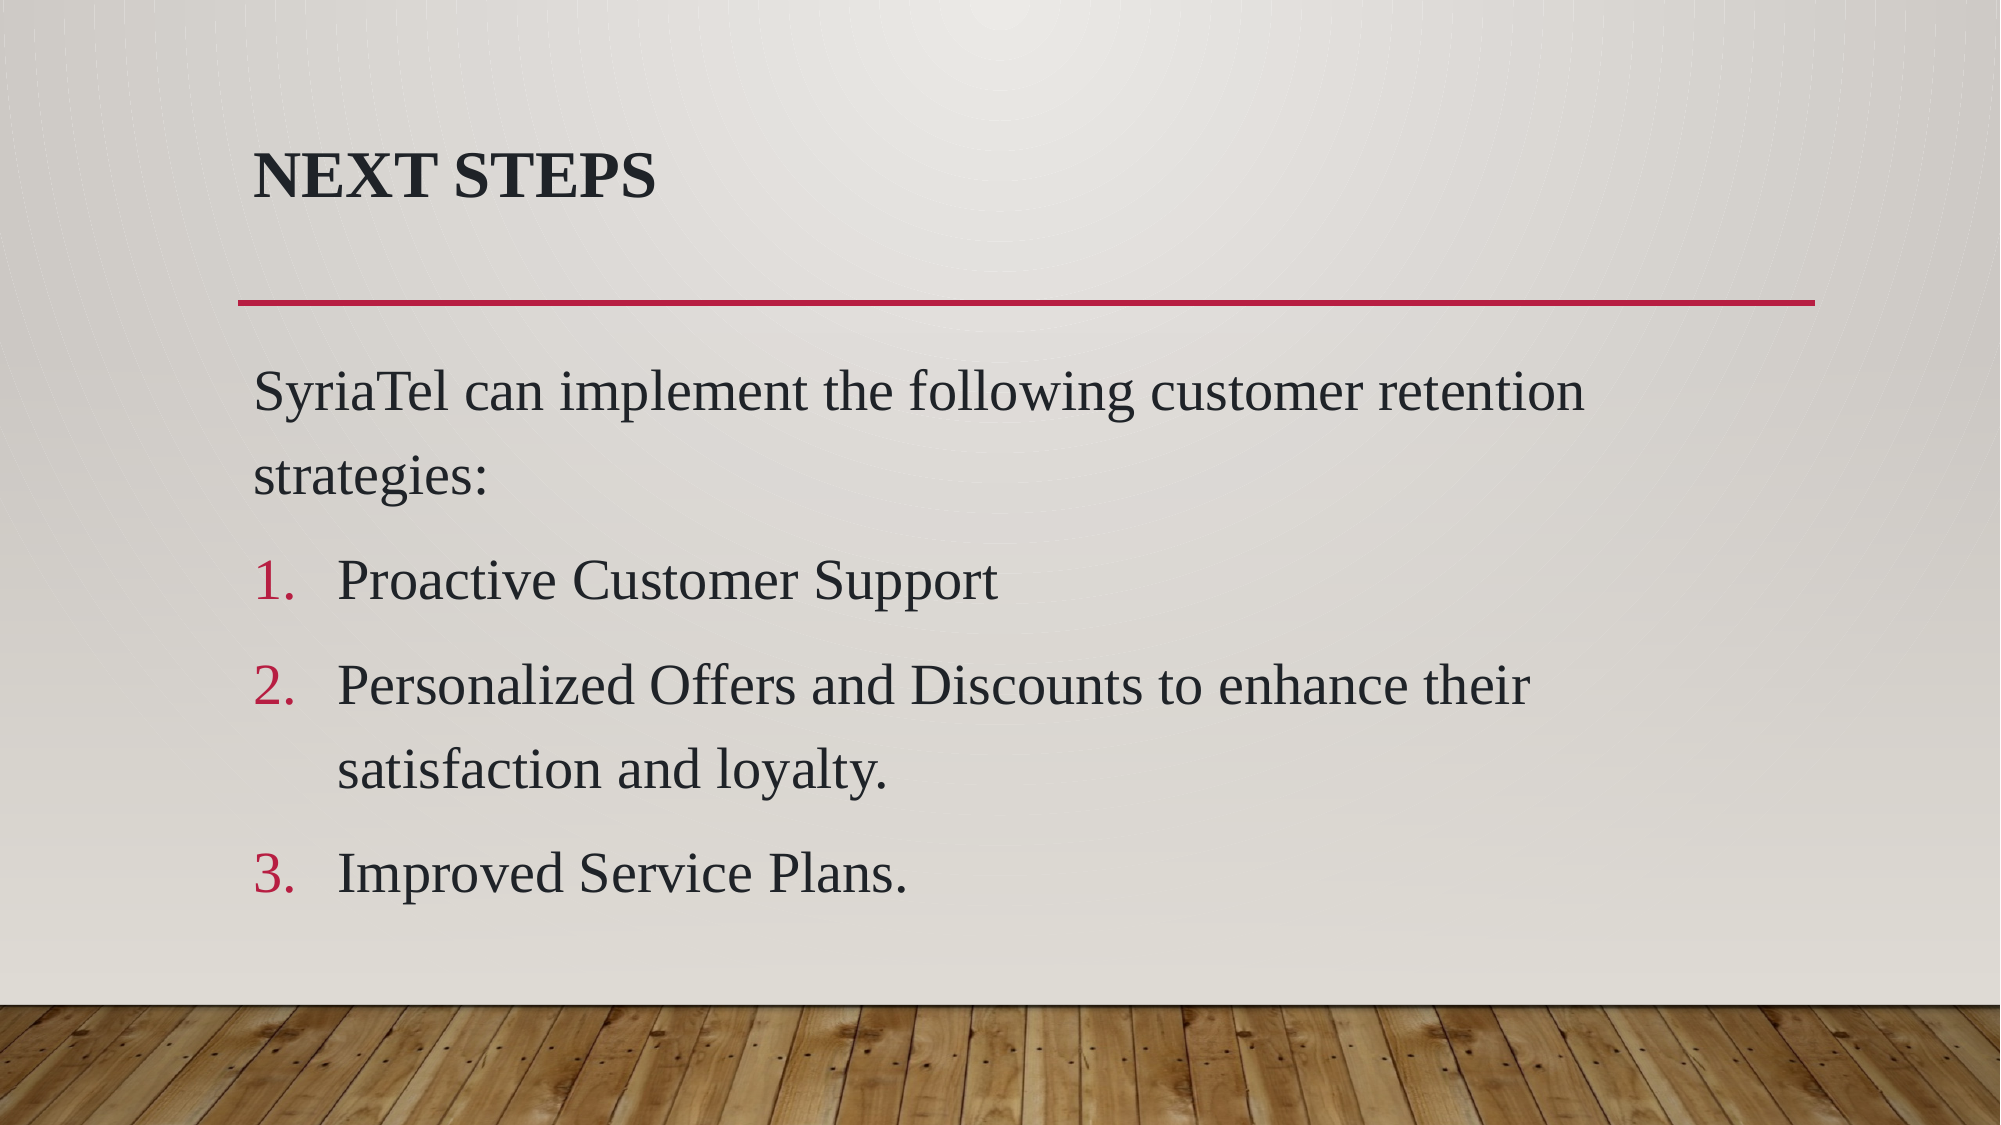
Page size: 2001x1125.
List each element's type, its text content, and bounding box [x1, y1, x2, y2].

list SyriaTel can implement the following customer retention strategies: Proactive Customer Support Personalized Offers and Discounts to enhance their satisfaction and loyalty. Improved Service Plans. [238, 330, 1814, 897]
picture [0, 1005, 2000, 1125]
title Next Steps [238, 131, 1814, 305]
